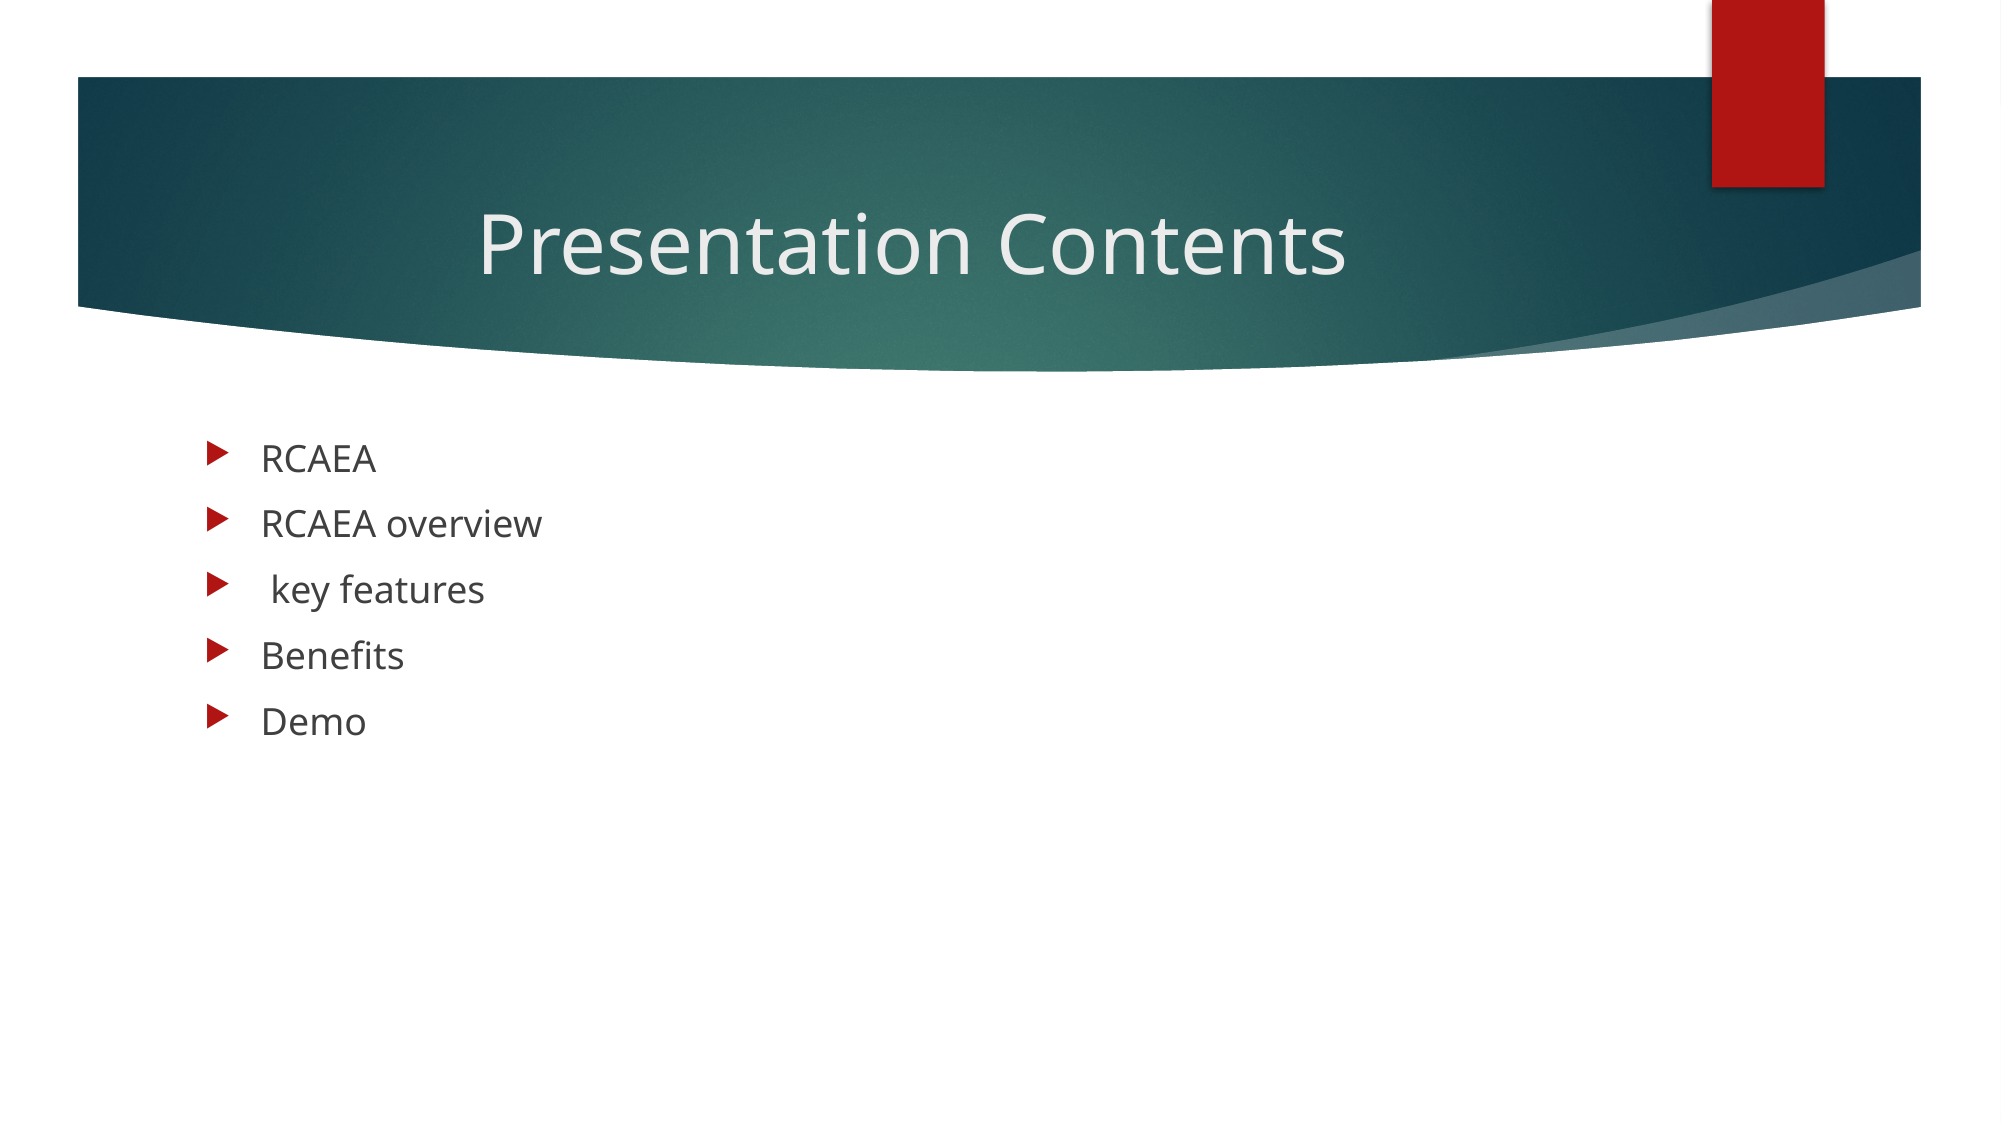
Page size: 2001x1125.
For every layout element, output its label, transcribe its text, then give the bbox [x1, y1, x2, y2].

list RCAEA RCAEA overview key features Benefits Demo [189, 427, 1638, 988]
title Presentation Contents [189, 159, 1638, 322]
